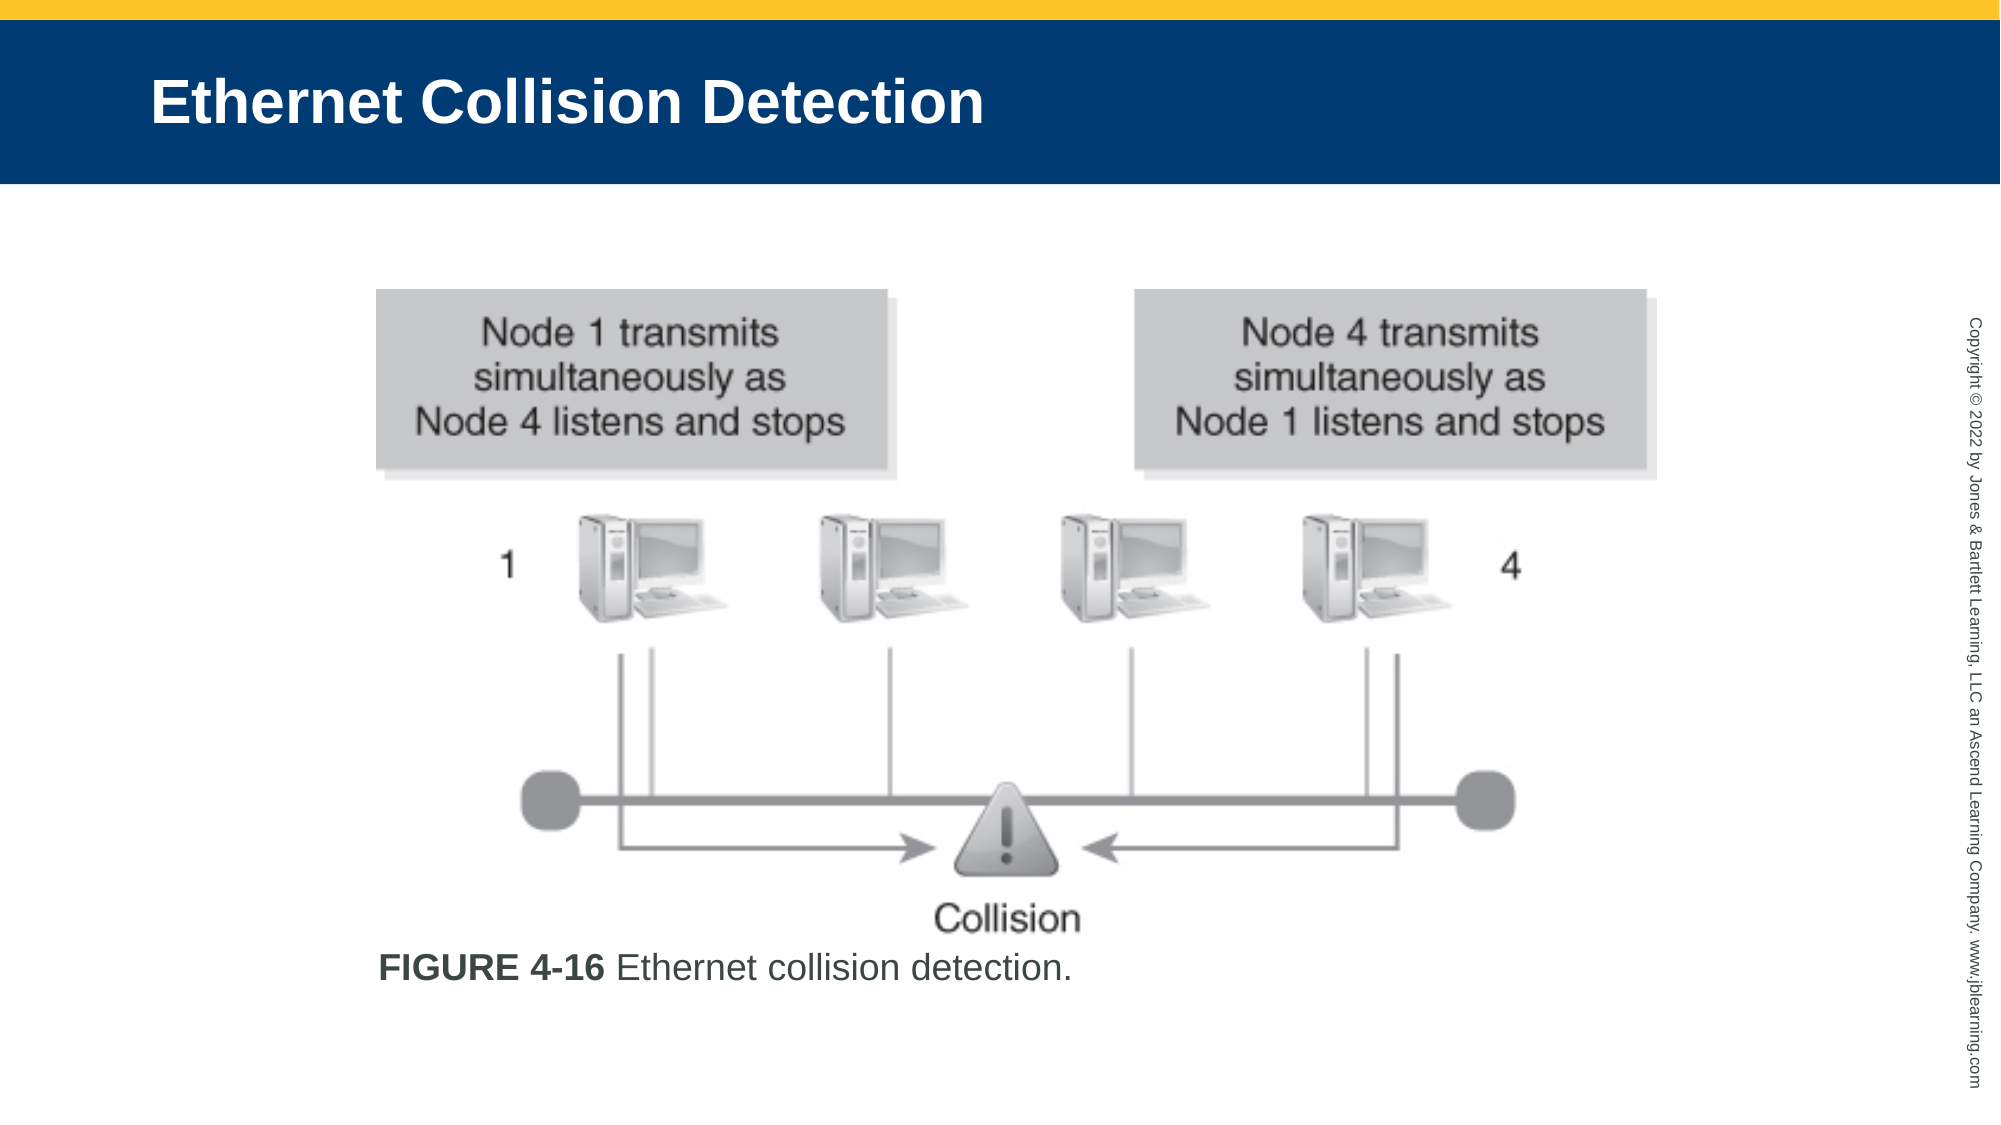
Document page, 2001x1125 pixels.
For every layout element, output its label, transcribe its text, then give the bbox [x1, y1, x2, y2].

title Ethernet Collision Detection [0, 19, 2000, 185]
picture [376, 289, 1657, 951]
text_box FIGURE 4-16 Ethernet collision detection. [363, 935, 1364, 996]
